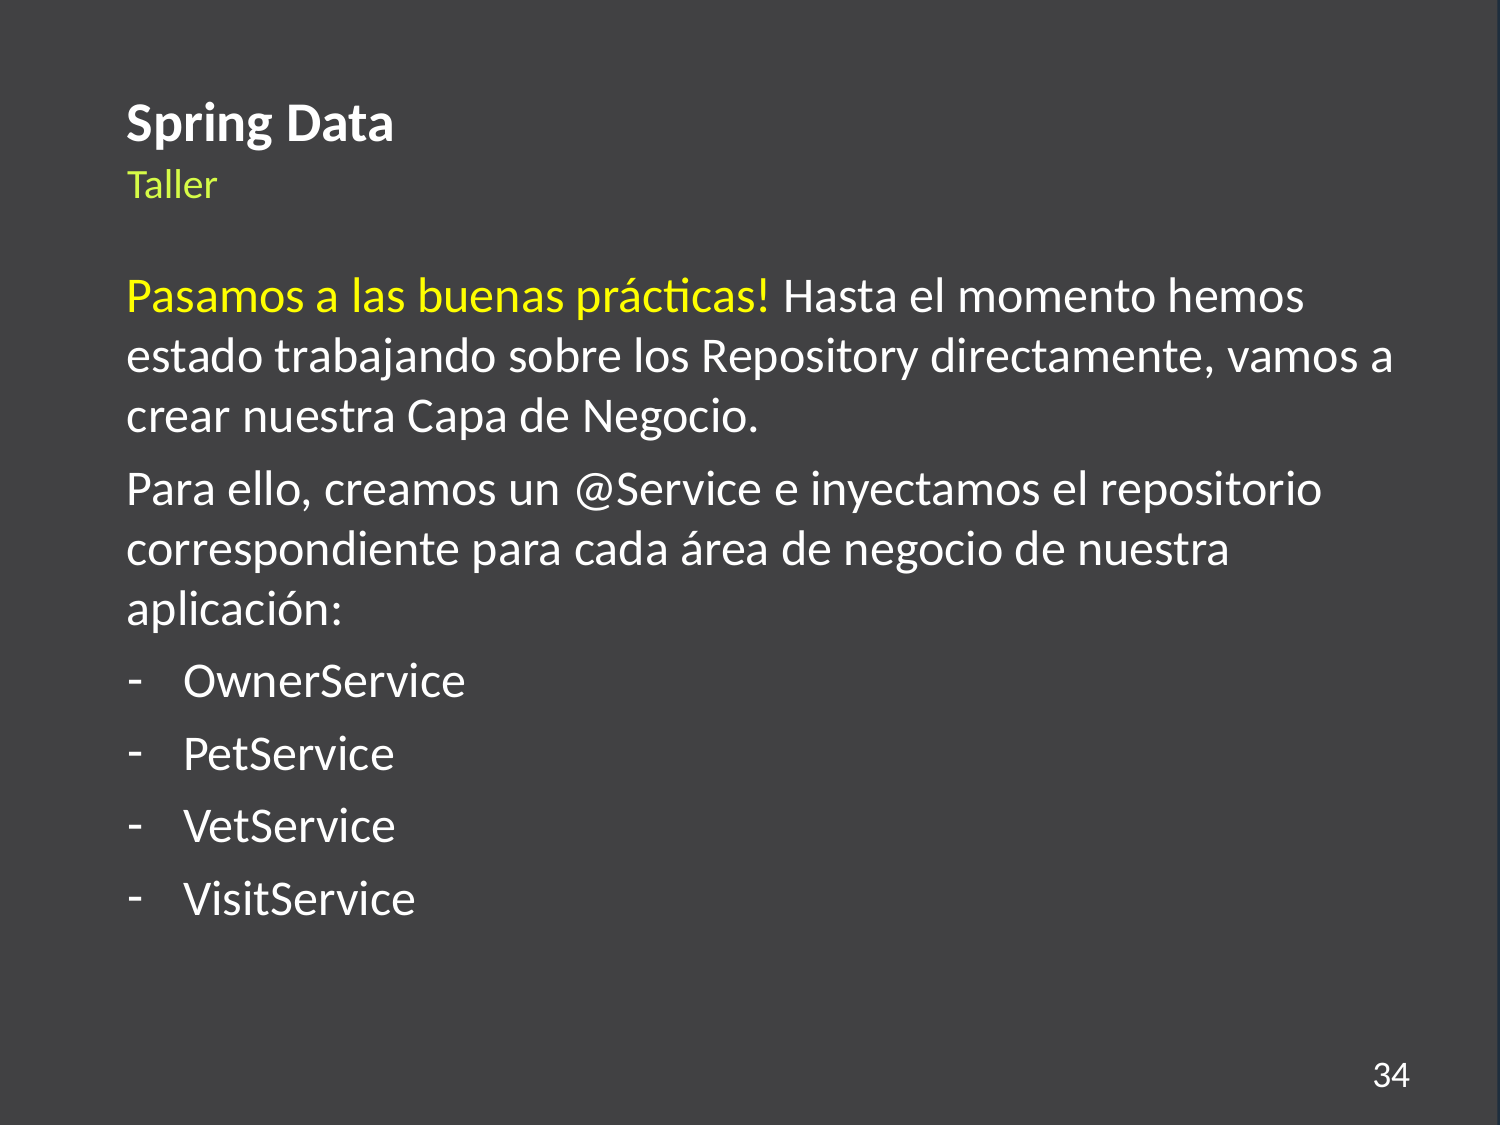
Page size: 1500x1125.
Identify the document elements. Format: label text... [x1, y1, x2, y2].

text_box Pasamos a las buenas prácticas! Hasta el momento hemos estado trabajando sobre los Repository directamente, vamos a crear nuestra Capa de Negocio. Para ello, creamos un @Service e inyectamos el repositorio correspondiente para cada área de negocio de nuestra aplicación: OwnerService PetService VetService VisitService [112, 255, 1425, 1026]
list Spring Data [112, 78, 1069, 148]
text_box 34 [1281, 1042, 1425, 1103]
text_box Taller [112, 148, 1425, 220]
